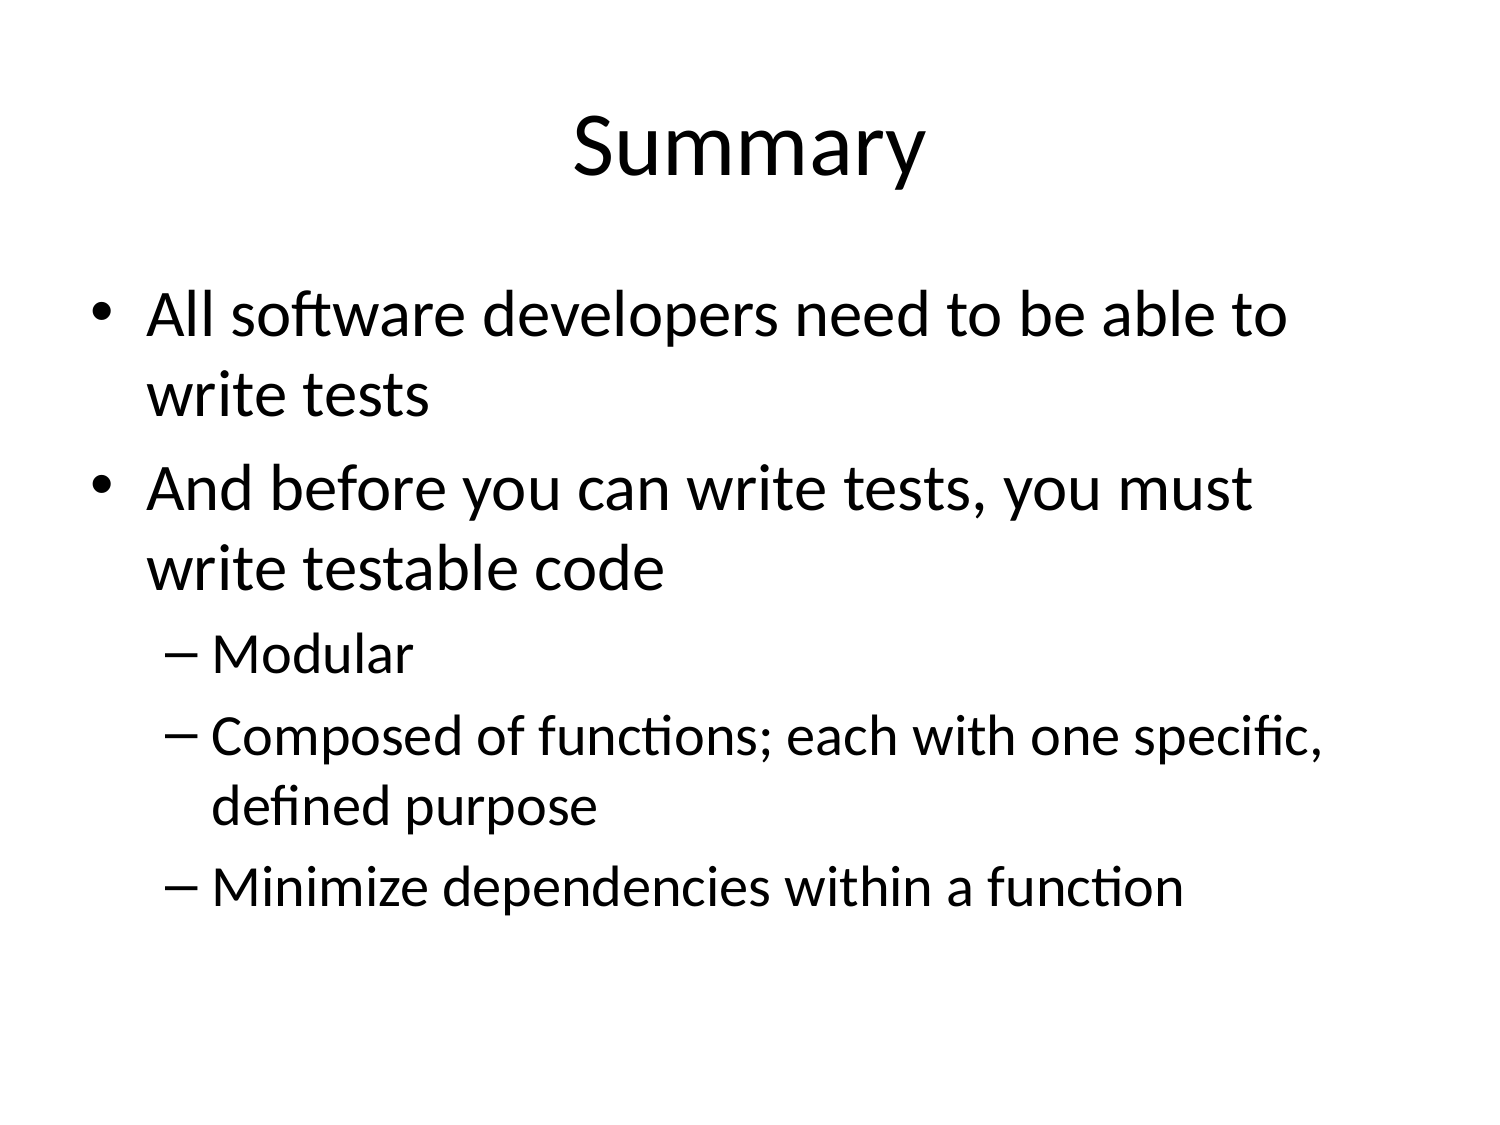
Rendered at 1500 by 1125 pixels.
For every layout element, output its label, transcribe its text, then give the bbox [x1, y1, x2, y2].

title Summary [75, 45, 1425, 233]
list All software developers need to be able to write tests And before you can write tests, you must write testable code Modular Composed of functions; each with one specific, defined purpose Minimize dependencies within a function [75, 262, 1425, 1005]
